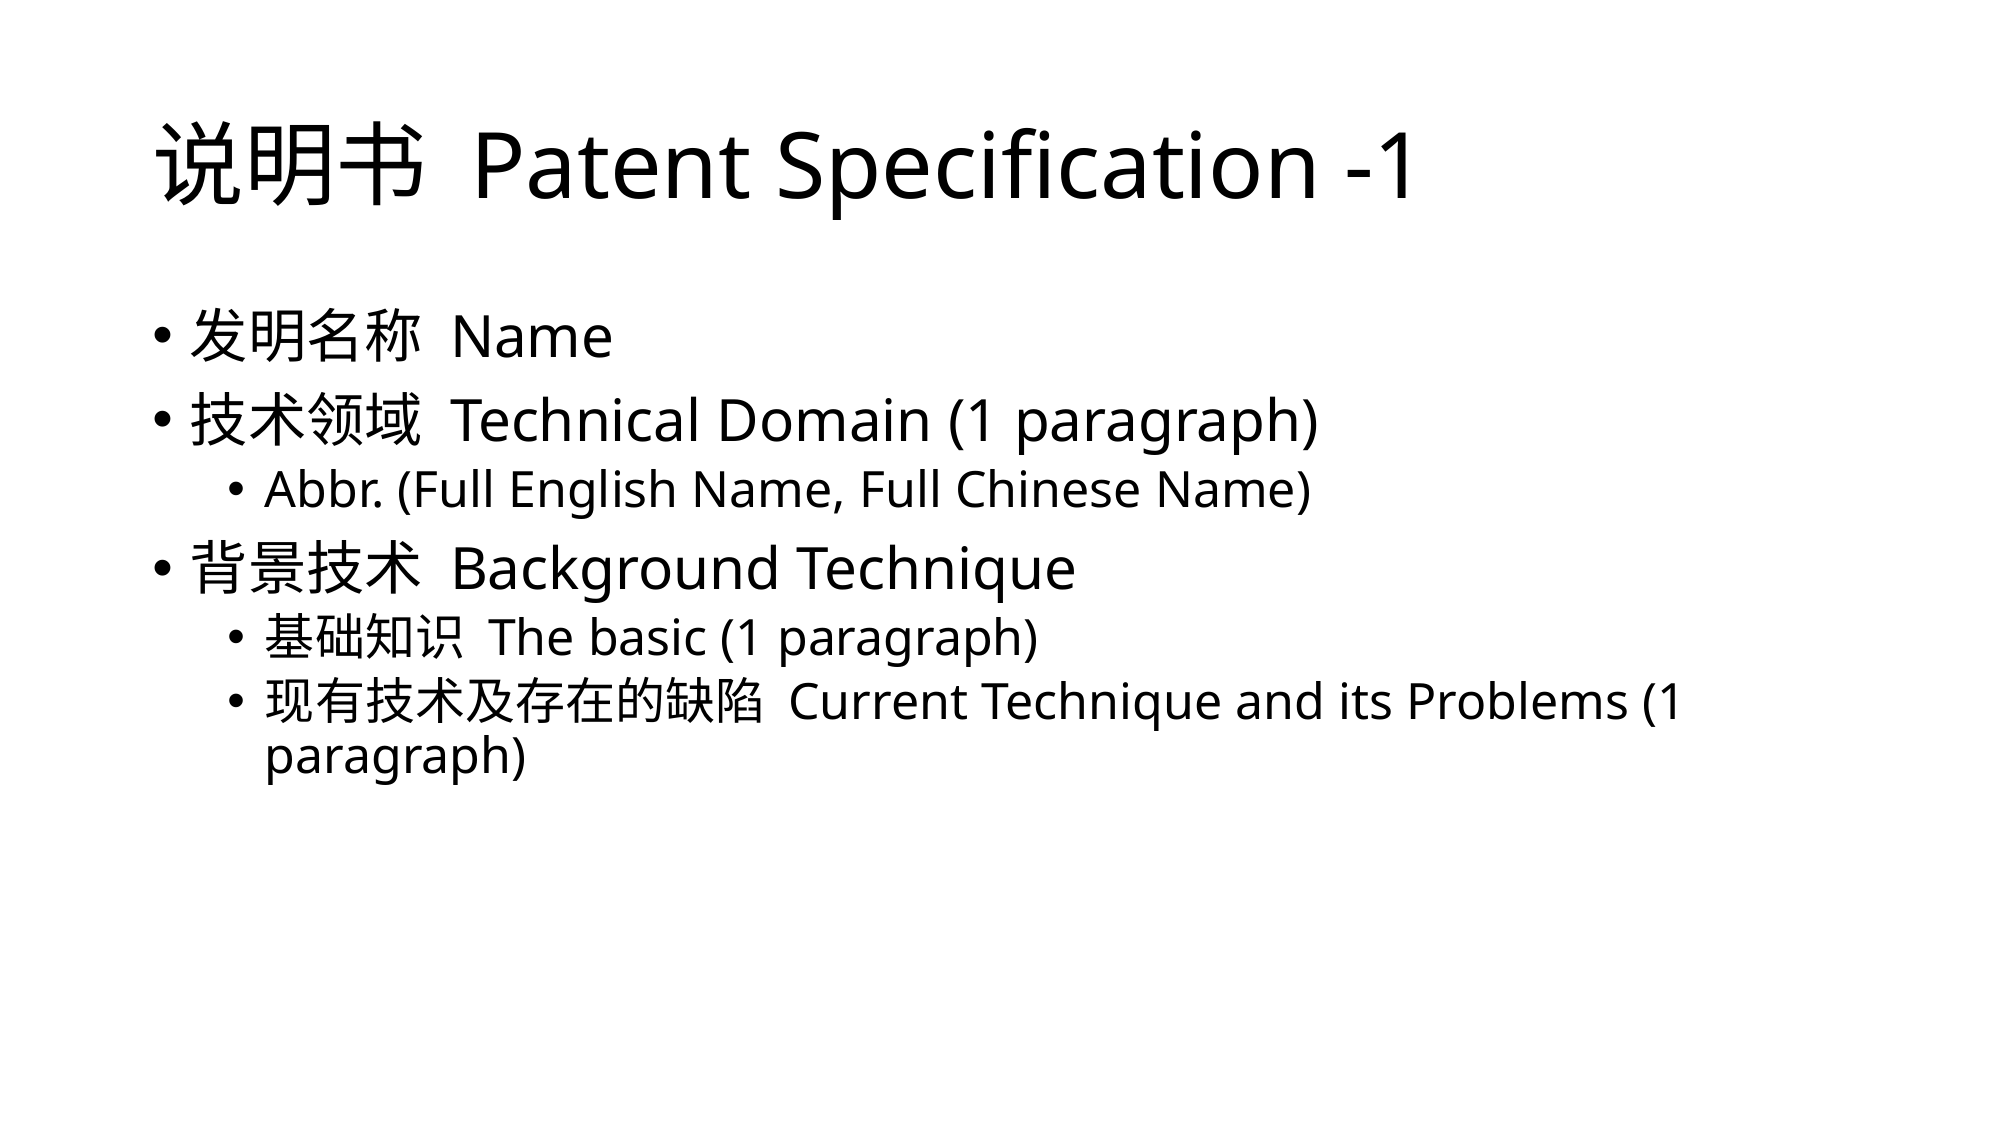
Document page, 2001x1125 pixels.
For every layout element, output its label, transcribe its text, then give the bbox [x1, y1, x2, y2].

list 发明名称 Name 技术领域 Technical Domain (1 paragraph) Abbr. (Full English Name, Full Chinese Name) 背景技术 Background Technique 基础知识 The basic (1 paragraph) 现有技术及存在的缺陷 Current Technique and its Problems (1 paragraph) [137, 299, 1863, 1014]
title 说明书 Patent Specification -1 [137, 59, 1863, 278]
